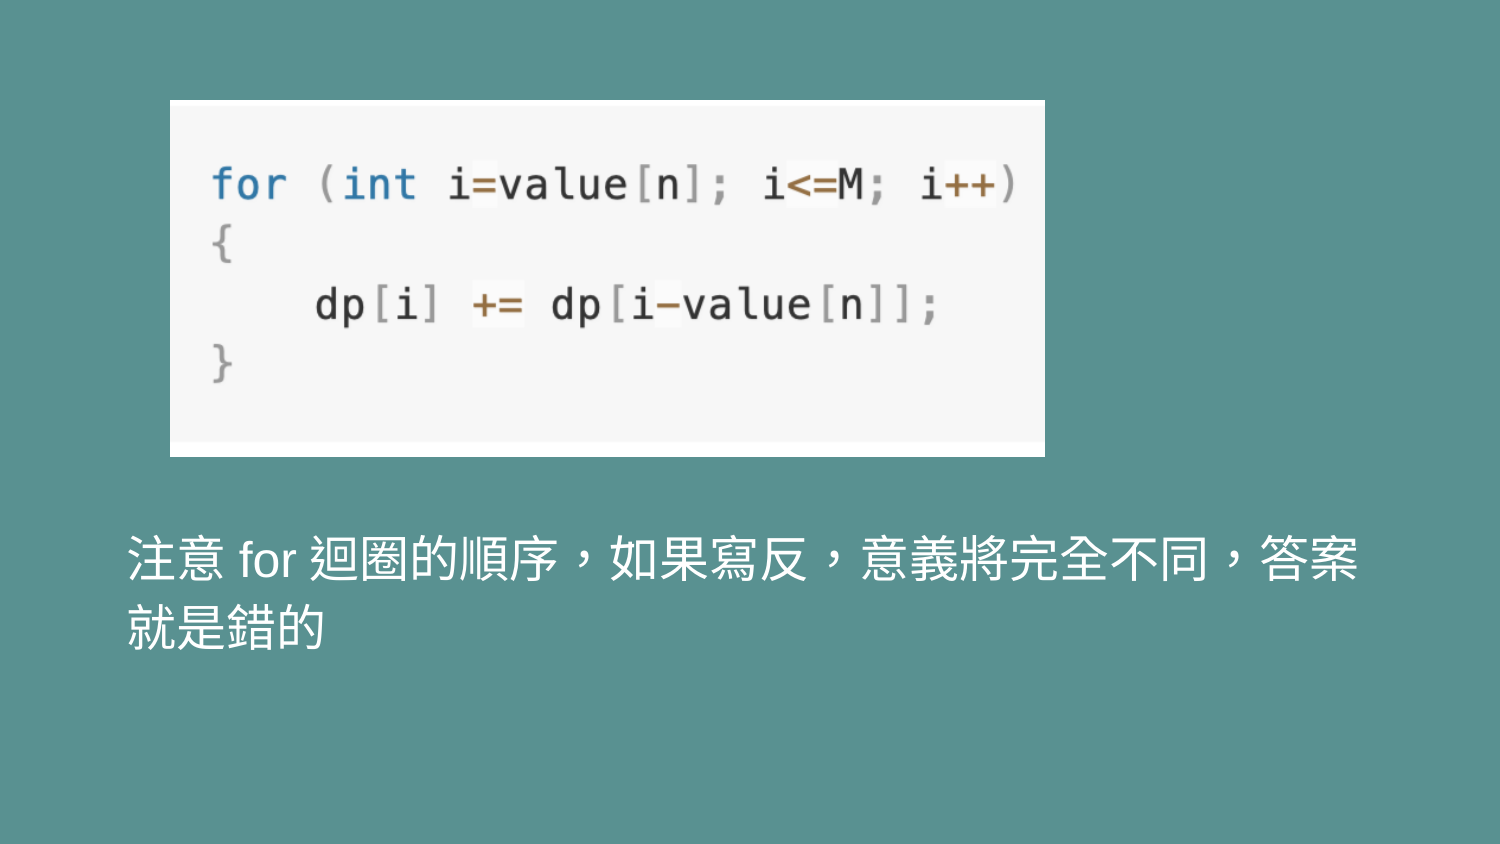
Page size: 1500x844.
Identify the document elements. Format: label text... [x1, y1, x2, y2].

picture [170, 100, 1046, 457]
text_box 注意for迴圈的順序，如果寫反，意義將完全不同，答案就是錯的 [111, 503, 1389, 672]
